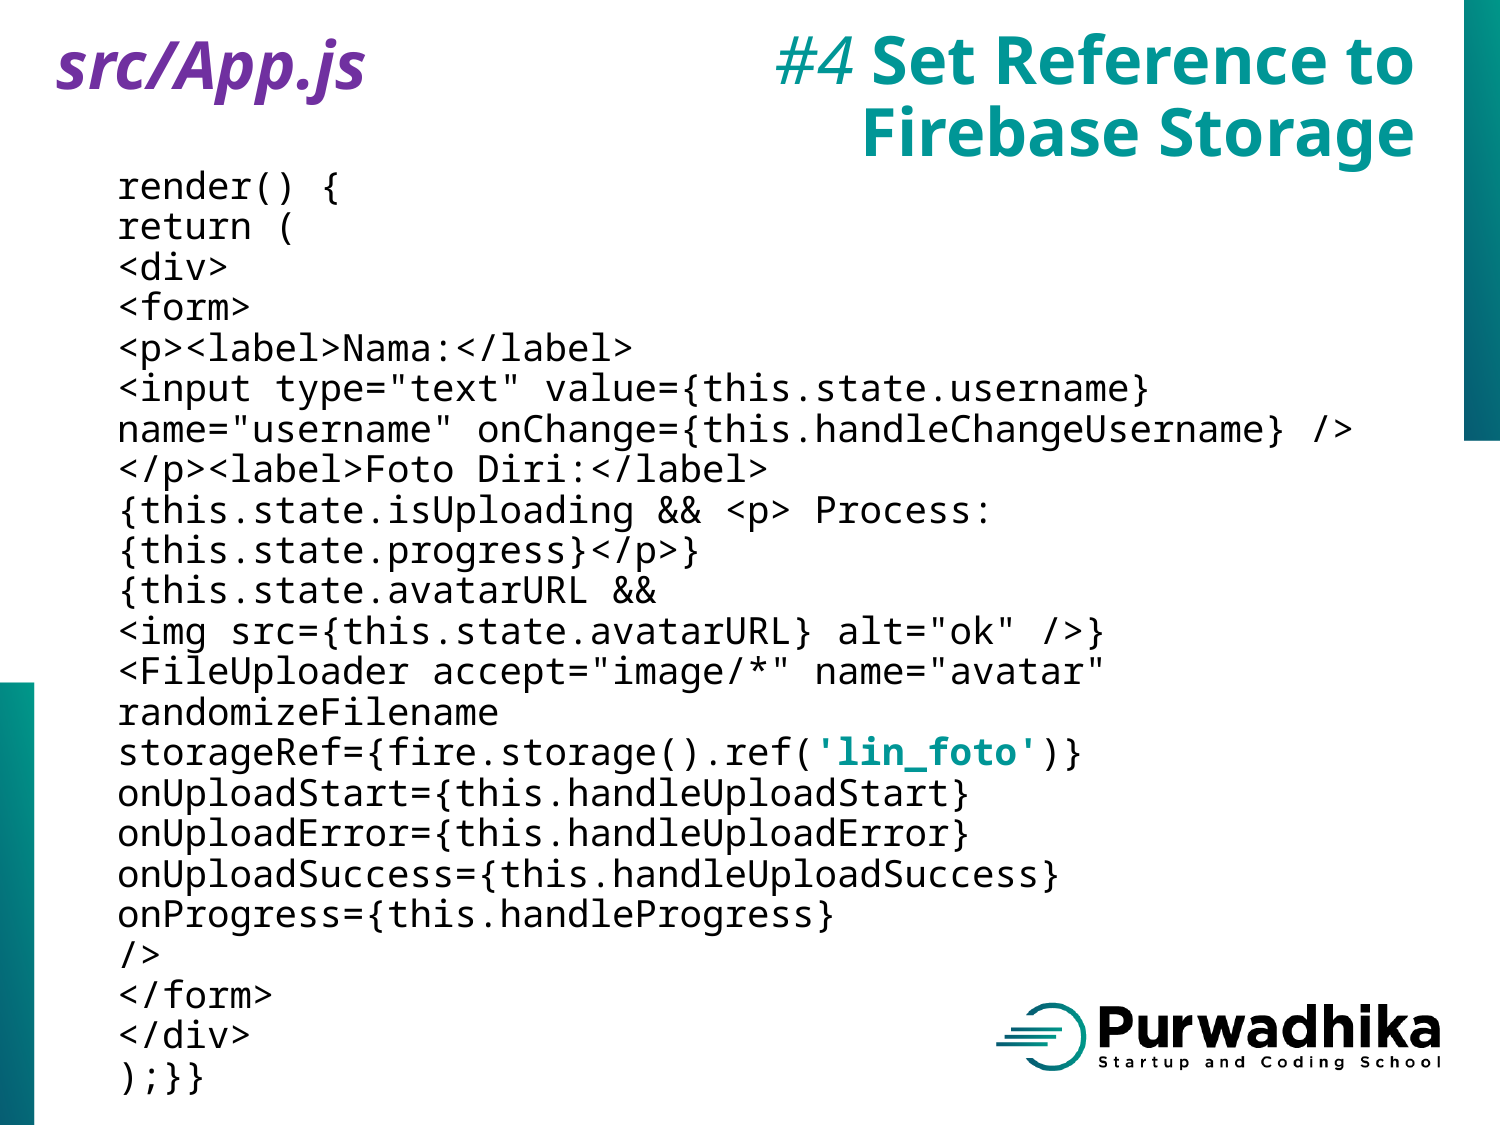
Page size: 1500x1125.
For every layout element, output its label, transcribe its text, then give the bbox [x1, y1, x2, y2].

text_box #4 Set Reference to Firebase Storage [513, 7, 1432, 159]
text_box src/App.js [12, 6, 412, 131]
text_box render() { return ( <div> <form> <p><label>Nama:</label> <input type="text" value={this.state.username} name="username" onChange={this.handleChangeUsername} /> </p><label>Foto Diri:</label> {this.state.isUploading && <p> Process: {this.state.progress}</p>} {this.state.avatarURL && <img src={this.state.avatarURL} alt="ok" />} <FileUploader accept="image/*" name="avatar" randomizeFilename storageRef={fire.storage().ref('lin_foto')} onUploadStart={this.handleUploadStart} onUploadError={this.handleUploadError} onUploadSuccess={this.handleUploadSuccess} onProgress={this.handleProgress} /> </form> </div> );}} export default ProfilePage; [102, 159, 1500, 999]
picture [0, 0, 1500, 1125]
